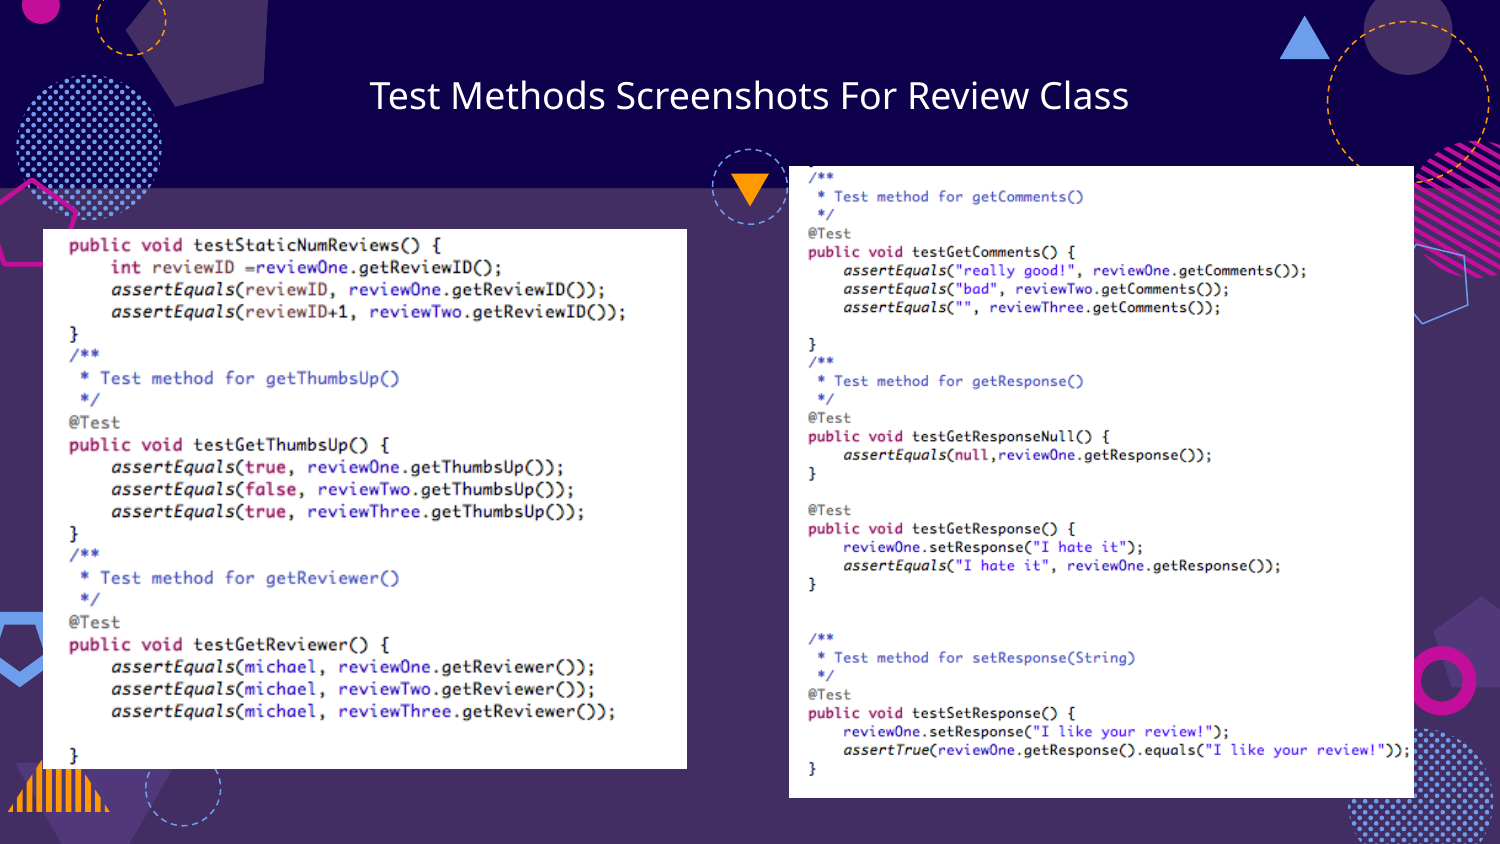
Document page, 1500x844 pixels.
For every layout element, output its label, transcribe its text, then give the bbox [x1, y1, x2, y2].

picture [43, 229, 688, 769]
picture [789, 166, 1414, 798]
title Test Methods Screenshots For Review Class [335, 0, 1165, 189]
